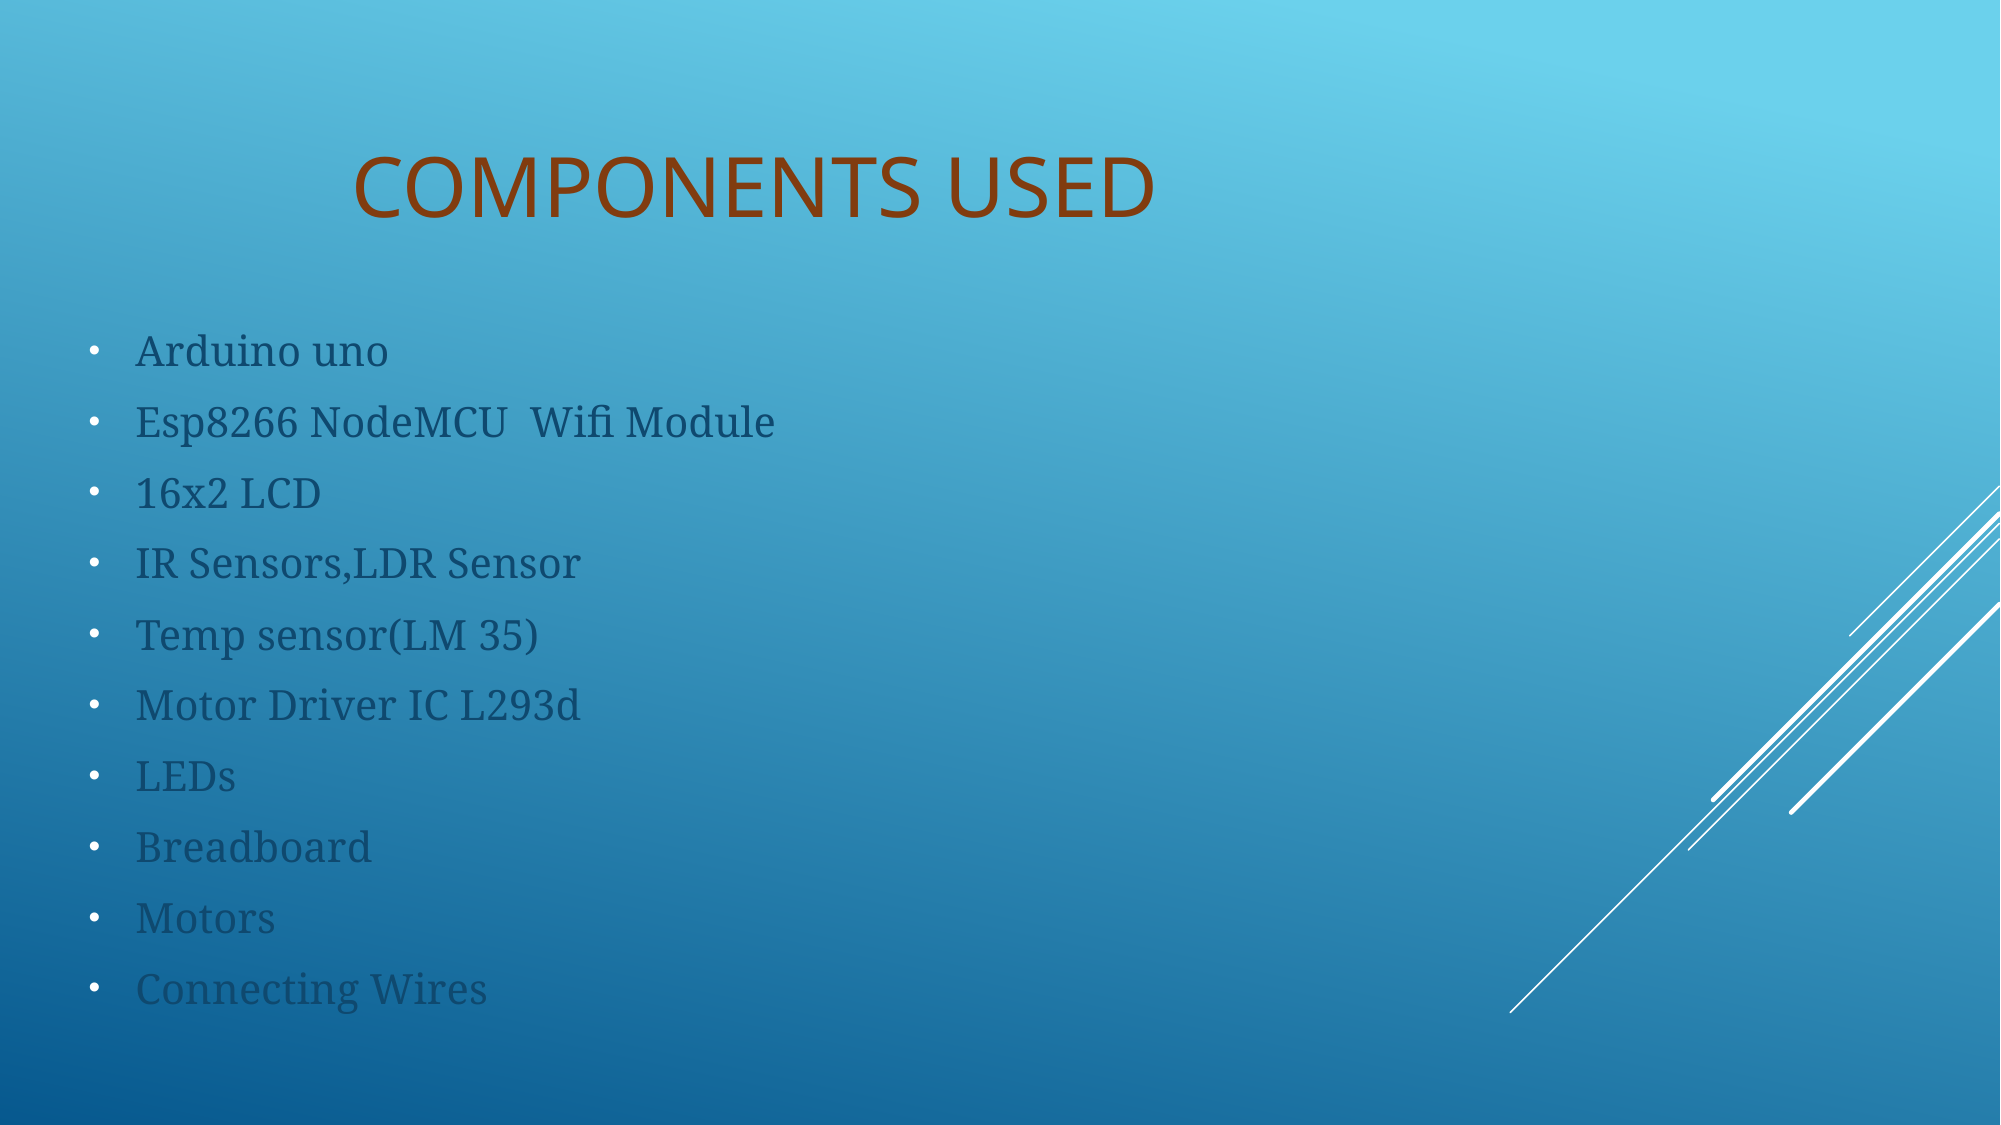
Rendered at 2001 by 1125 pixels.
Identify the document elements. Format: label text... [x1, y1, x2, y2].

title Components used [336, 99, 2000, 242]
list Arduino uno Esp8266 NodeMCU Wifi Module 16x2 LCD IR Sensors,LDR Sensor Temp sensor(LM 35) Motor Driver IC L293d LEDs Breadboard Motors Connecting Wires [73, 317, 1751, 1048]
